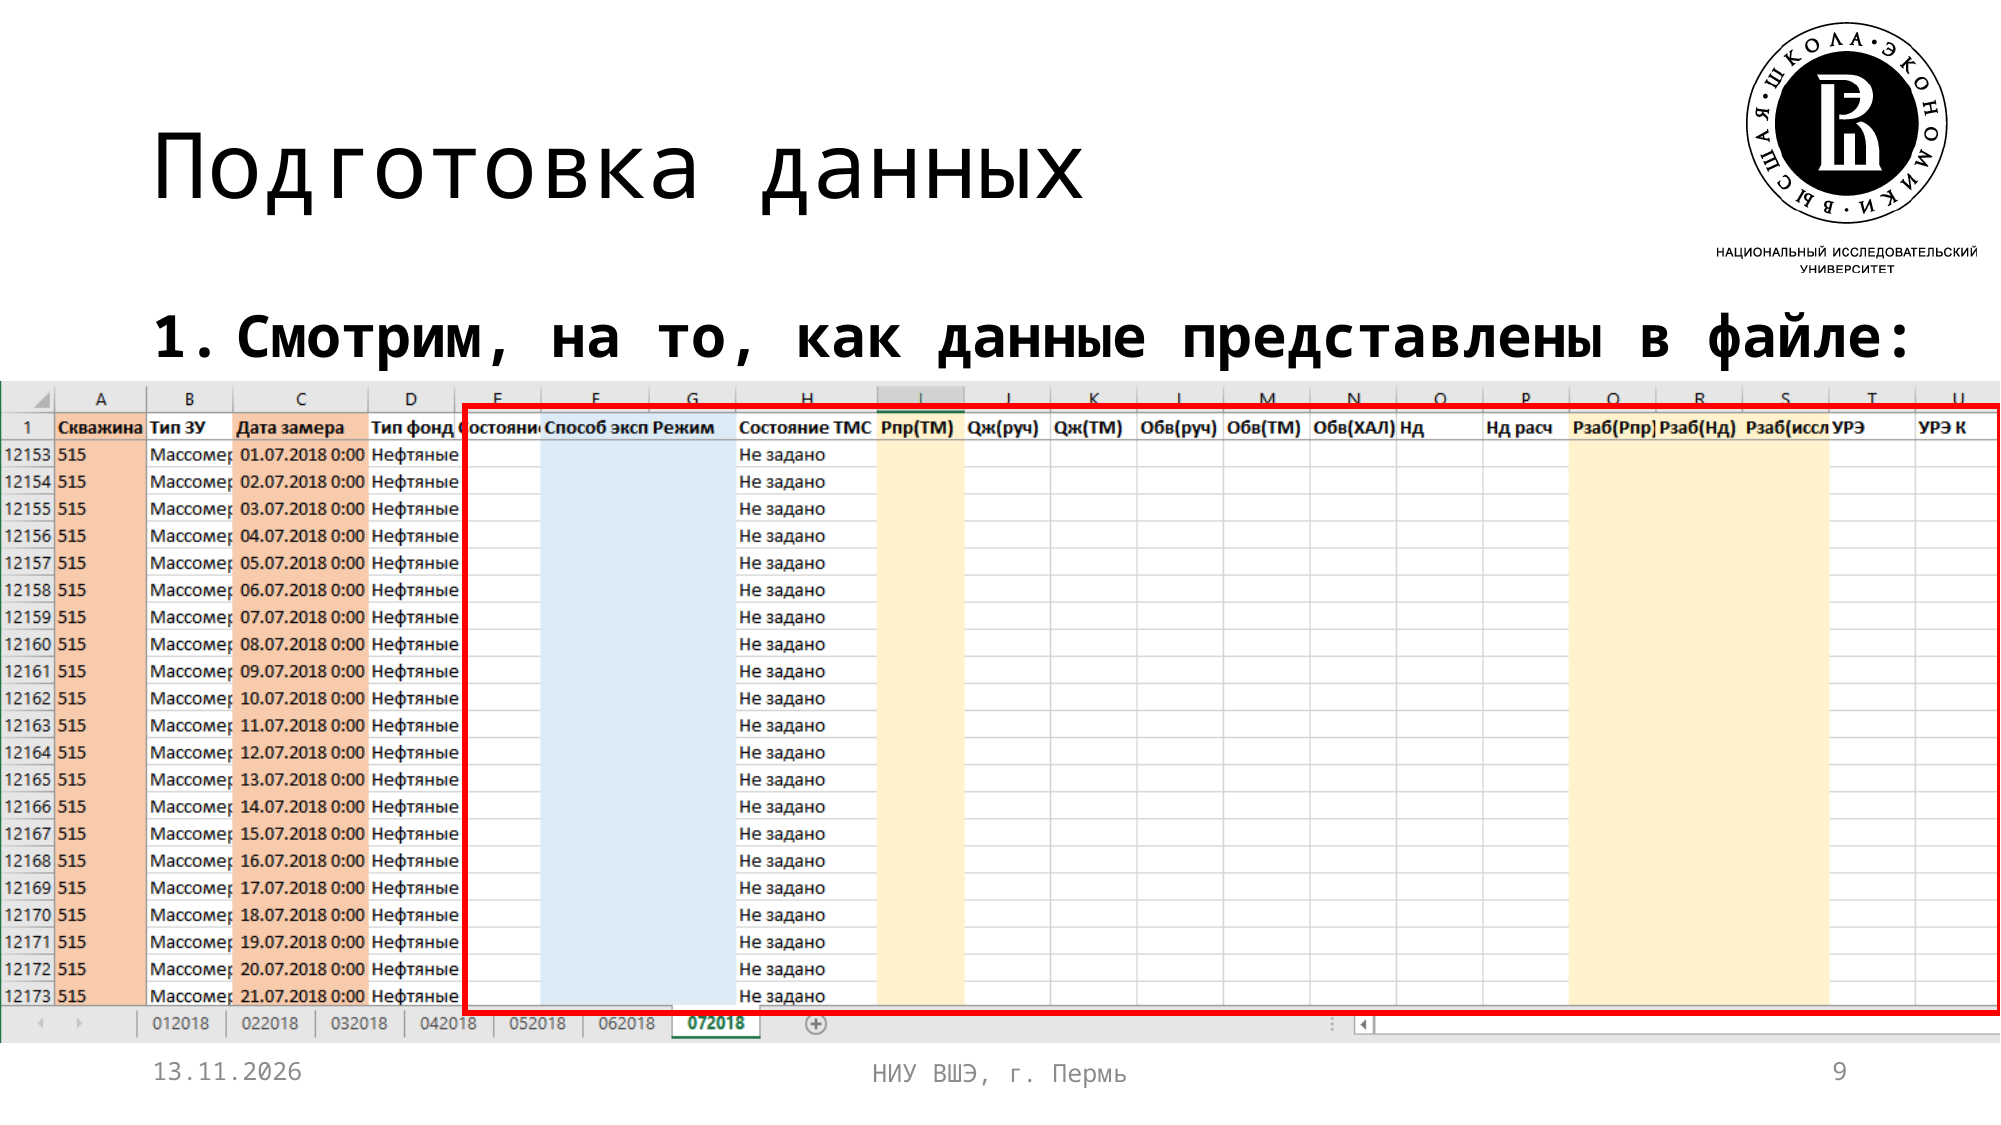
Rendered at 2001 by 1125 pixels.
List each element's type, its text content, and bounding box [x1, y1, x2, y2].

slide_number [137, 1043, 588, 1103]
list Смотрим, на то, как данные представлены в файле: [137, 299, 1935, 381]
title Подготовка данных [137, 59, 1863, 278]
picture [1717, 22, 1977, 273]
footer НИУ ВШЭ, г. Пермь [662, 1043, 1338, 1103]
slide_number 9 [1412, 1043, 1863, 1103]
picture [0, 381, 2000, 1043]
